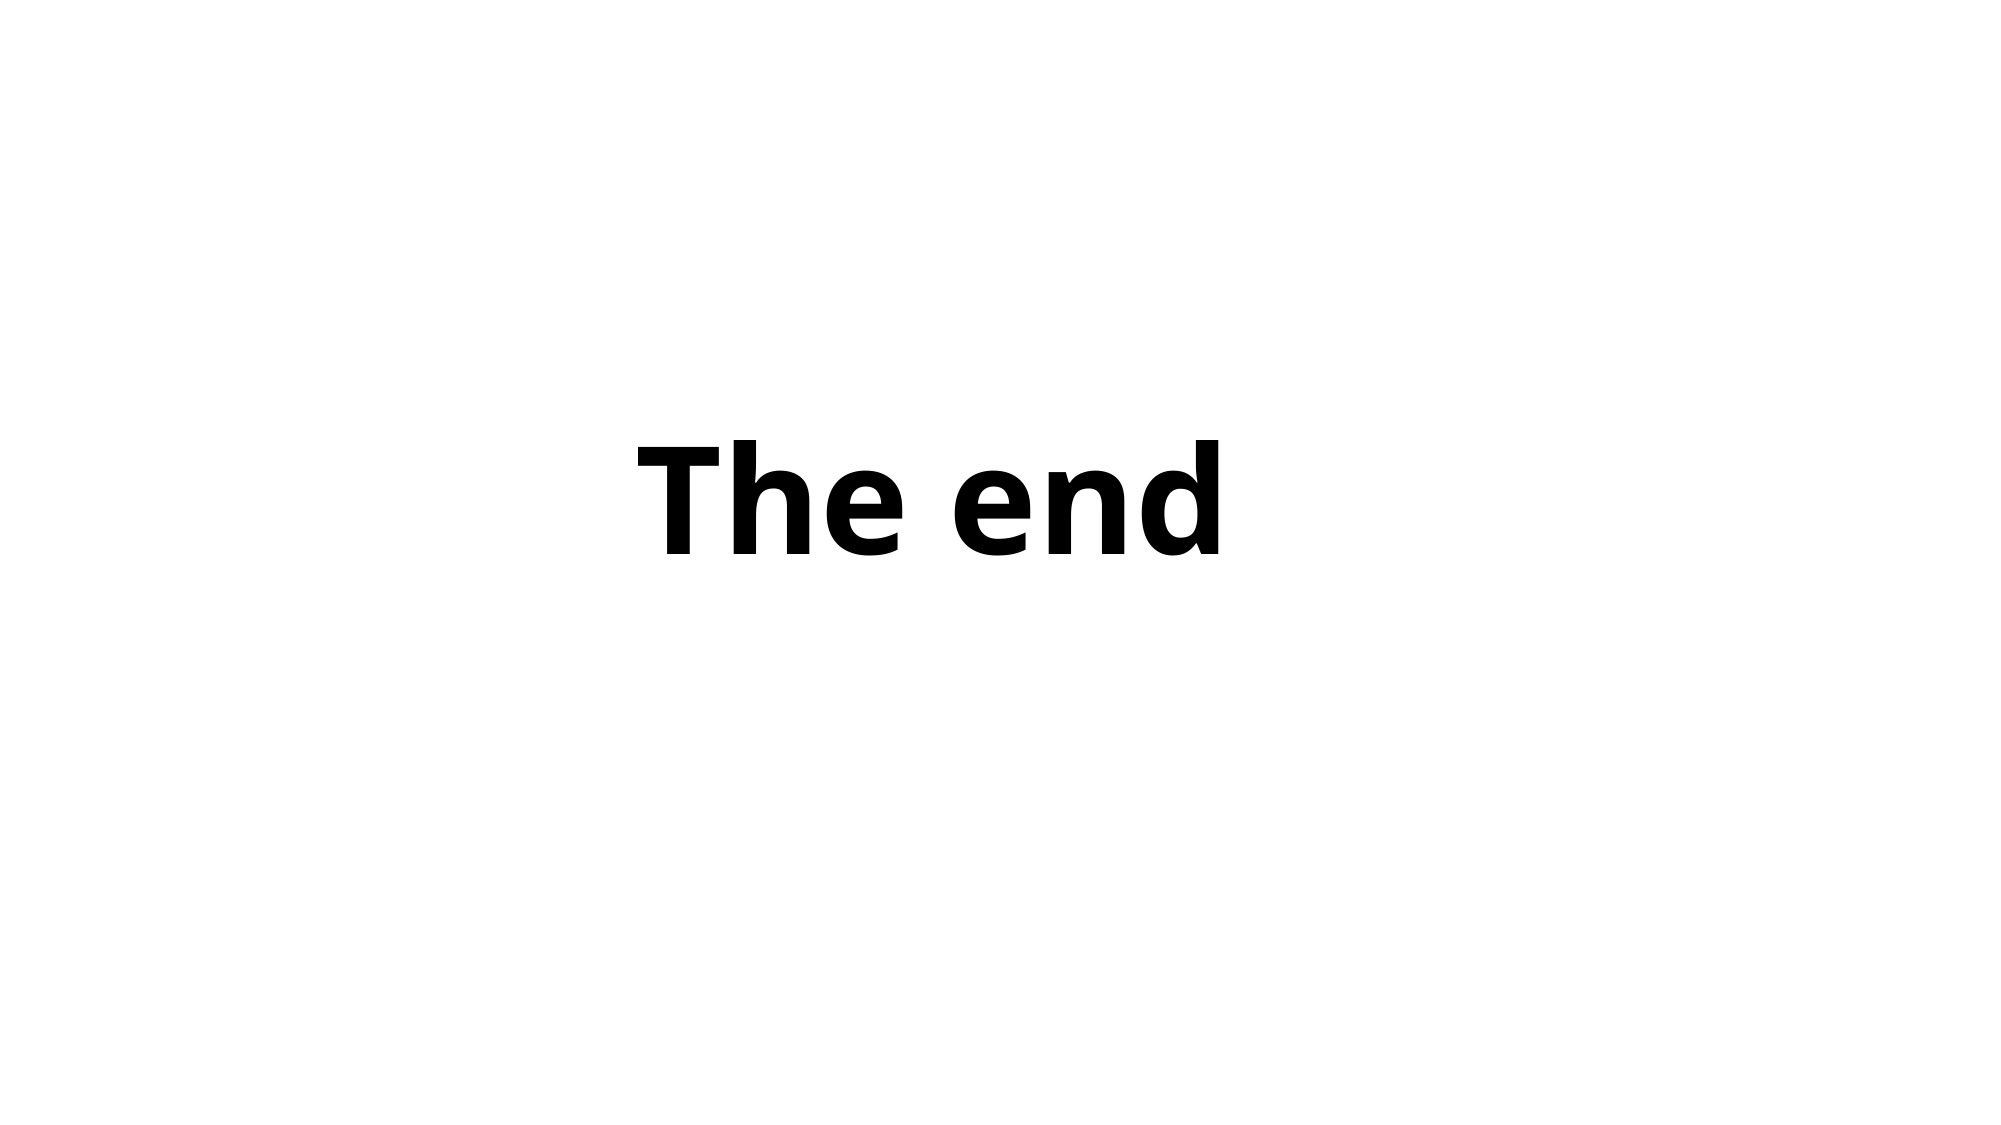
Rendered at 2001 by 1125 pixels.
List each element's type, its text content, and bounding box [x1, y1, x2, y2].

text_box The end [453, 317, 1413, 694]
